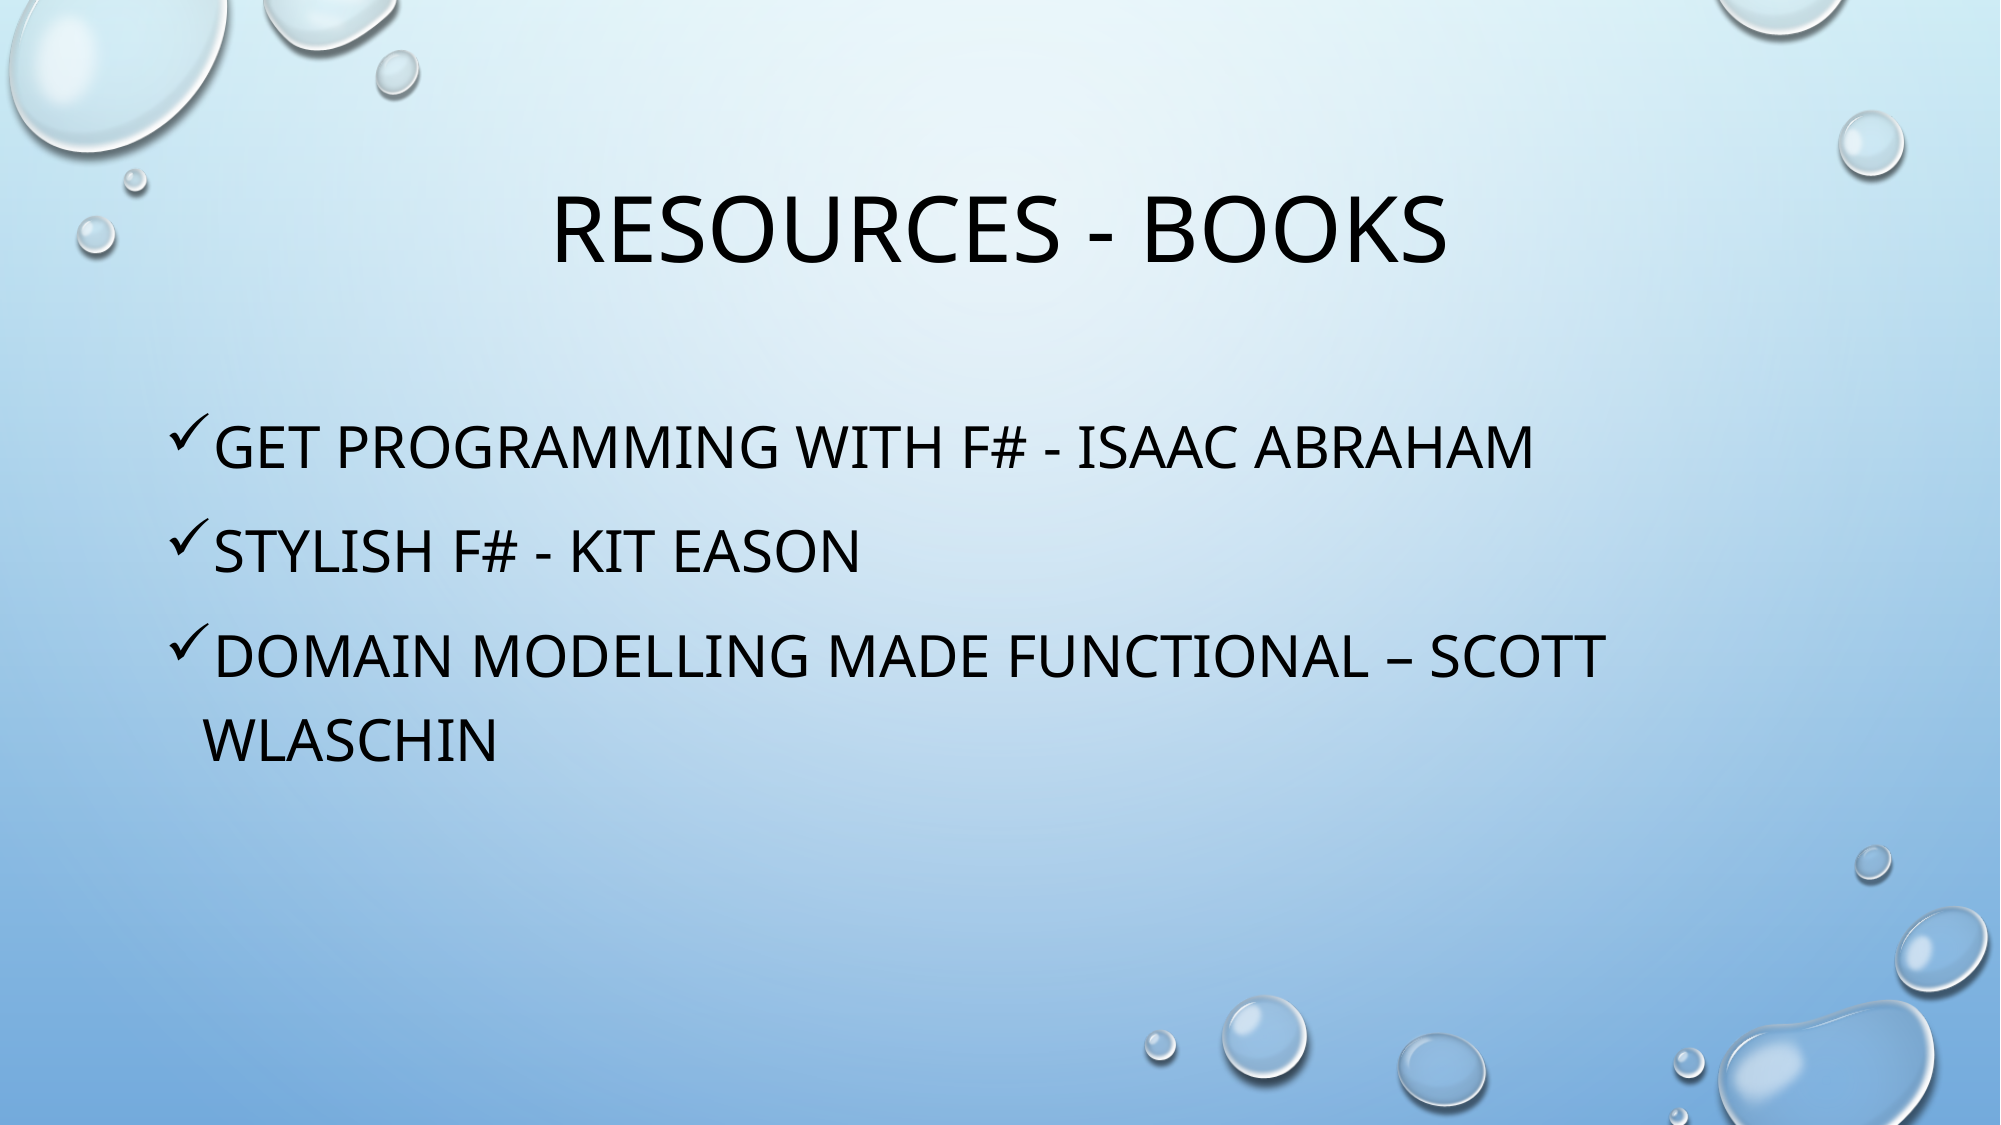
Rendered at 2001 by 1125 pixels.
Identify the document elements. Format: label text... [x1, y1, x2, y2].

picture [0, 0, 2000, 1125]
title Resources - books [149, 101, 1851, 364]
list Get programming with f# - isaac Abraham Stylish f# - kit eason Domain modelling made functional – scott wlaschin [149, 388, 1850, 950]
